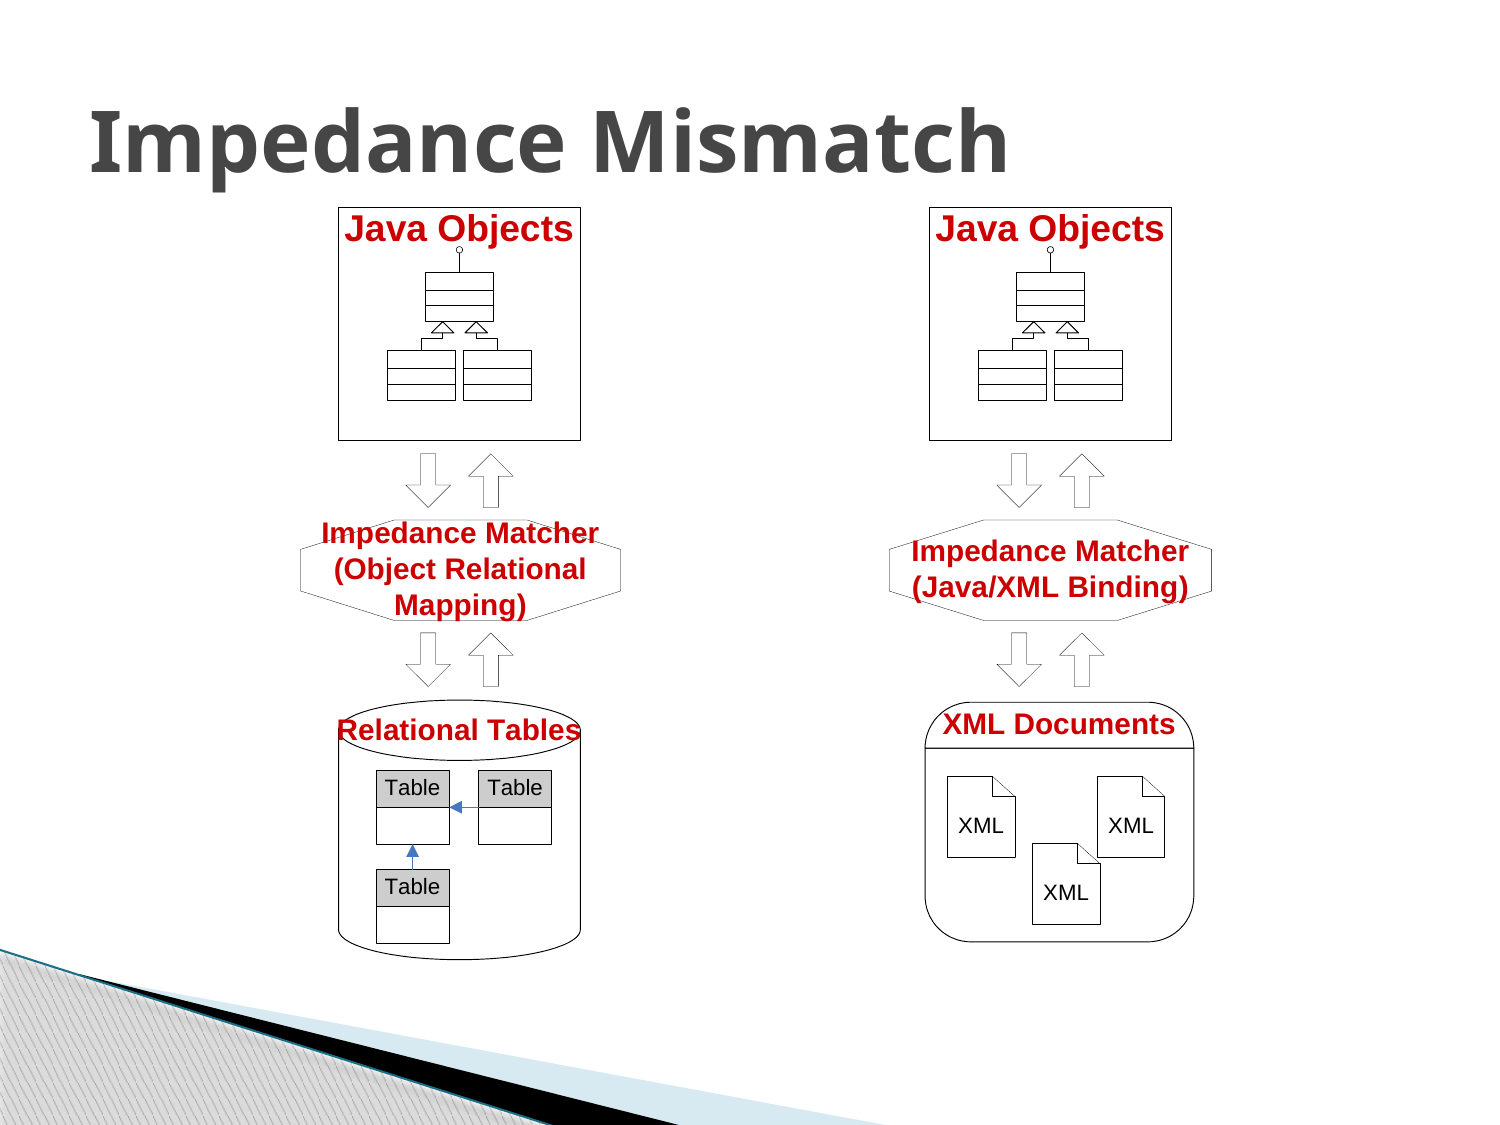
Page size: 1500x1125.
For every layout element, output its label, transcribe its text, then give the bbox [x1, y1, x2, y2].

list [298, 200, 1214, 962]
title Impedance Mismatch [75, 45, 1425, 233]
